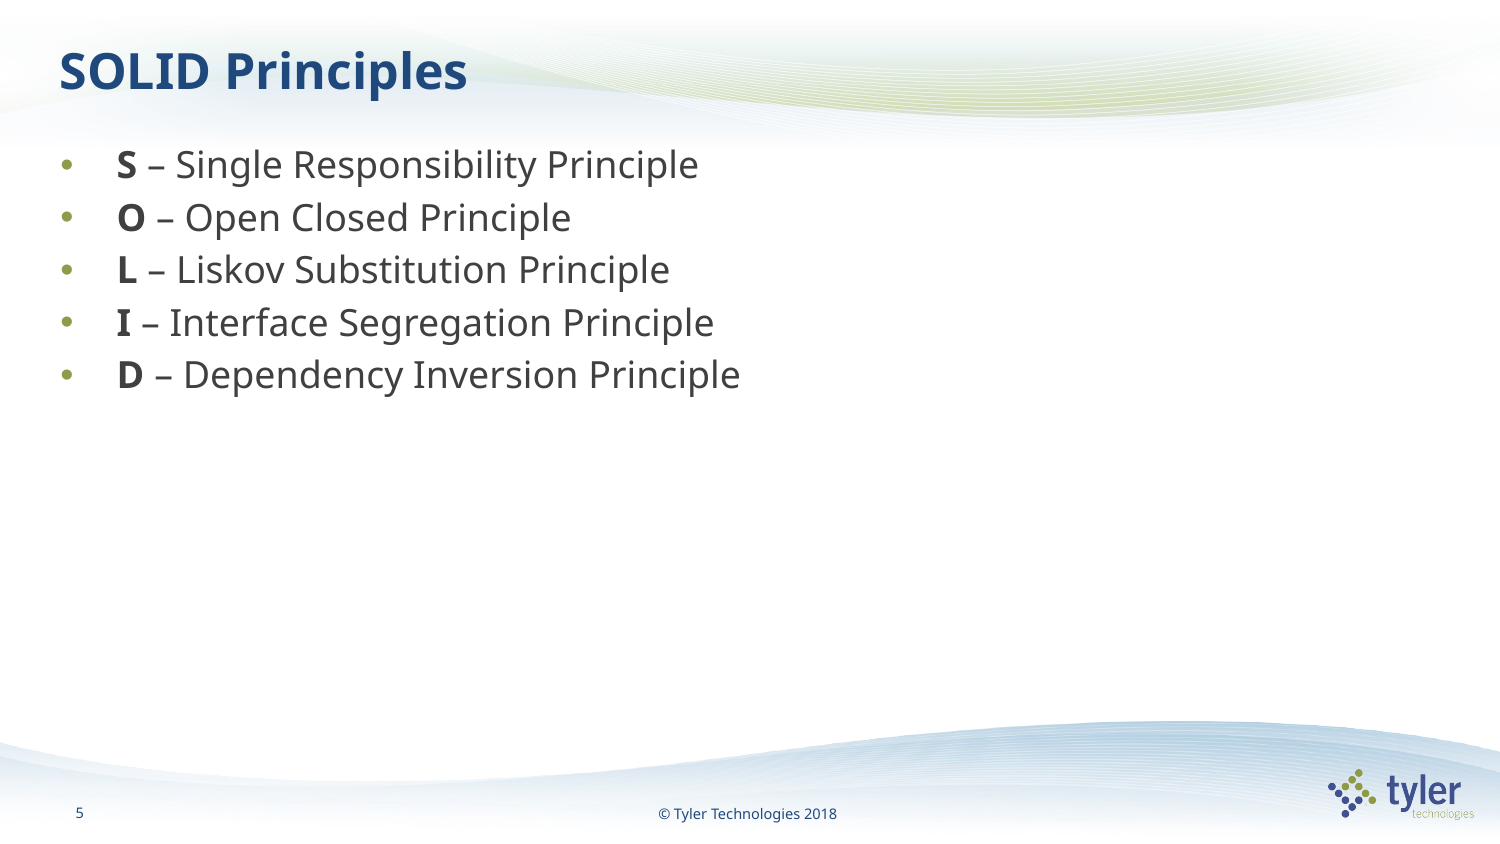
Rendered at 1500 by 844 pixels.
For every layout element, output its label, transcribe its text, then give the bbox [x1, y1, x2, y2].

list S – Single Responsibility Principle O – Open Closed Principle L – Liskov Substitution Principle I – Interface Segregation Principle D – Dependency Inversion Principle [45, 134, 1449, 717]
title SOLID Principles [44, 32, 1450, 121]
picture [0, 719, 1500, 844]
